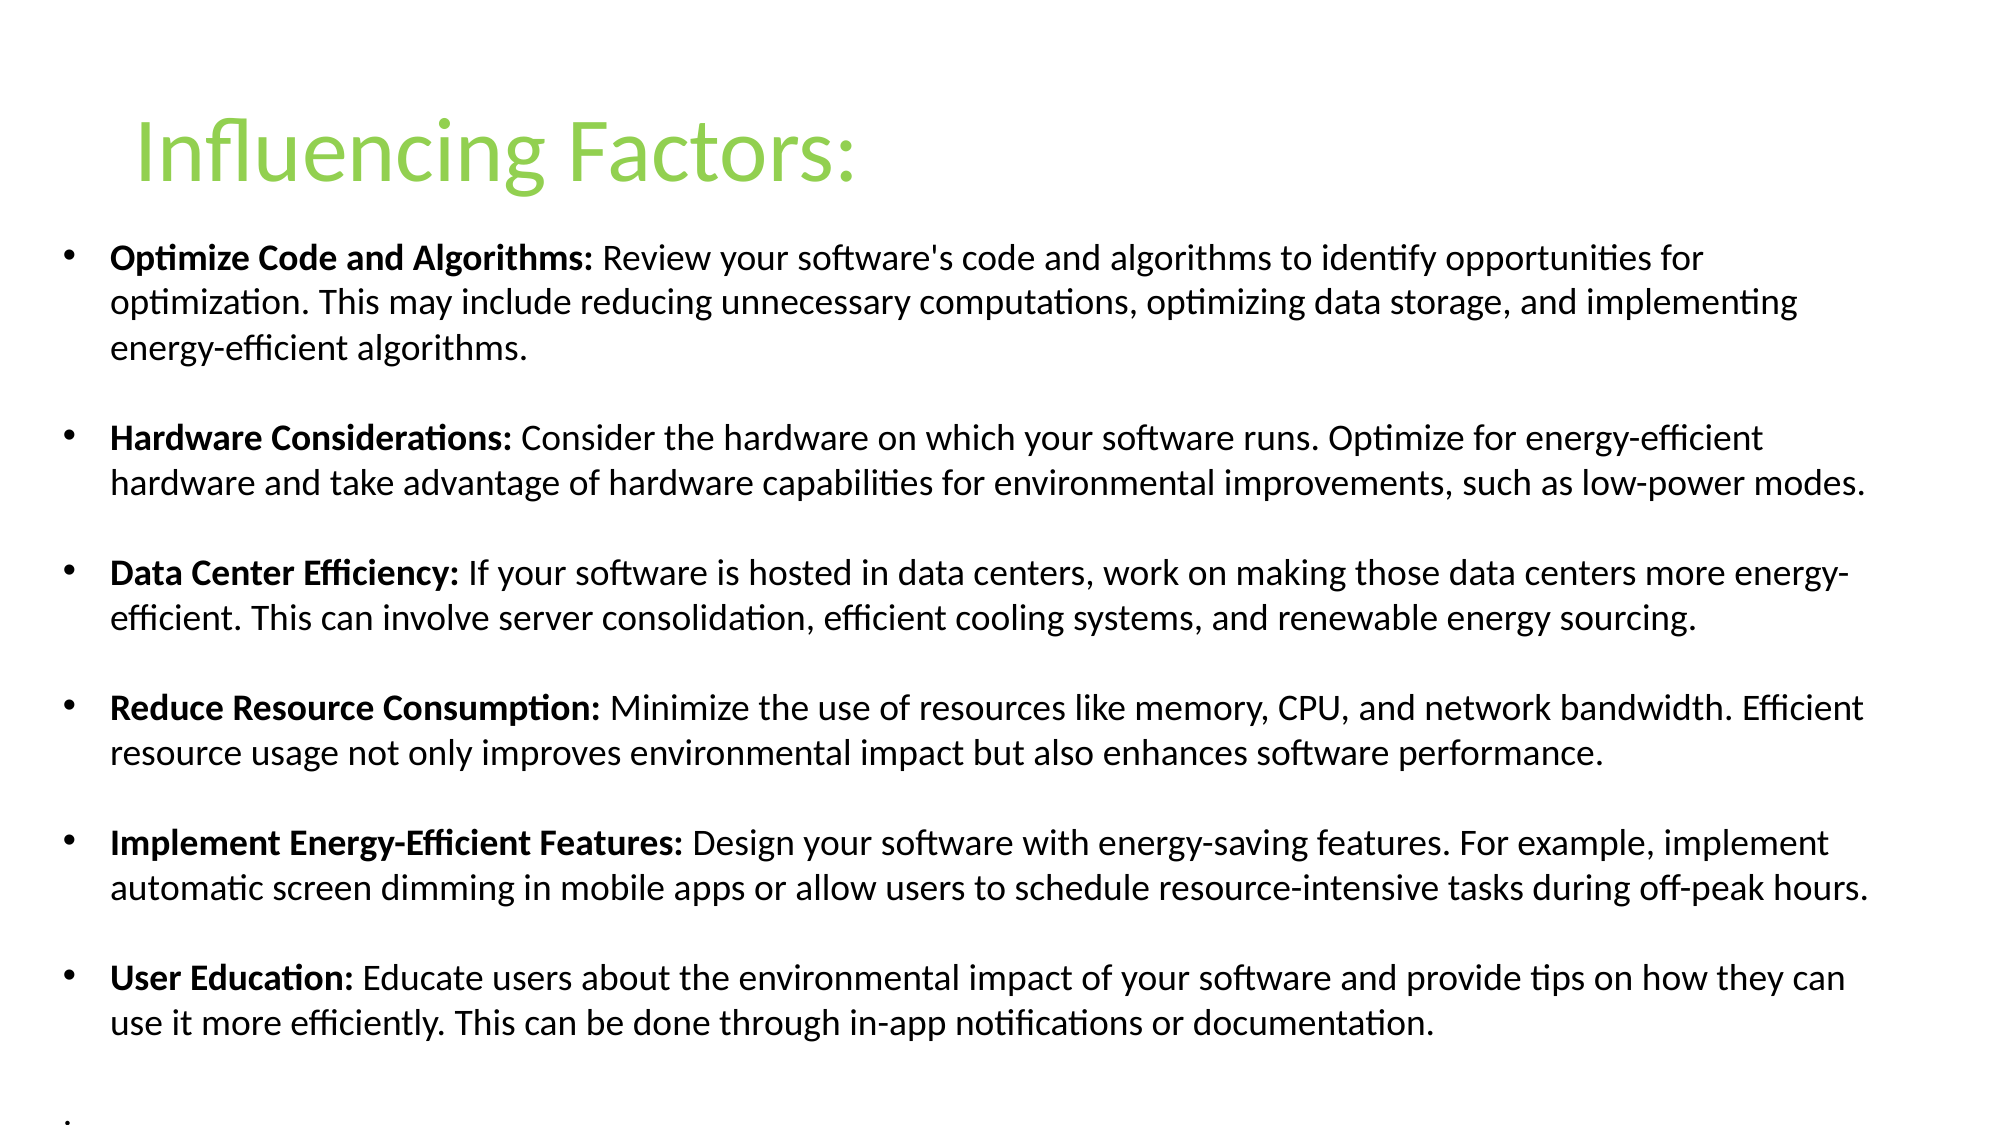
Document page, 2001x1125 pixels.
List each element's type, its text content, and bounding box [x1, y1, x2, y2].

text_box Influencing Factors: [117, 37, 878, 211]
text_box Optimize Code and Algorithms: Review your software's code and algorithms to identify opportunities for optimization. This may include reducing unnecessary computations, optimizing data storage, and implementing energy-efficient algorithms. Hardware Considerations: Consider the hardware on which your software runs. Optimize for energy-efficient hardware and take advantage of hardware capabilities for environmental improvements, such as low-power modes. Data Center Efficiency: If your software is hosted in data centers, work on making those data centers more energy-efficient. This can involve server consolidation, efficient cooling systems, and renewable energy sourcing. Reduce Resource Consumption: Minimize the use of resources like memory, CPU, and network bandwidth. Efficient resource usage not only improves environmental impact but also enhances software performance. Implement Energy-Efficient Features: Design your software with energy-saving features. For example, implement automatic screen dimming in mobile apps or allow users to schedule resource-intensive tasks during off-peak hours. User Education: Educate users about the environmental impact of your software and provide tips on how they can use it more efficiently. This can be done through in-app notifications or documentation. . [47, 211, 1923, 1109]
